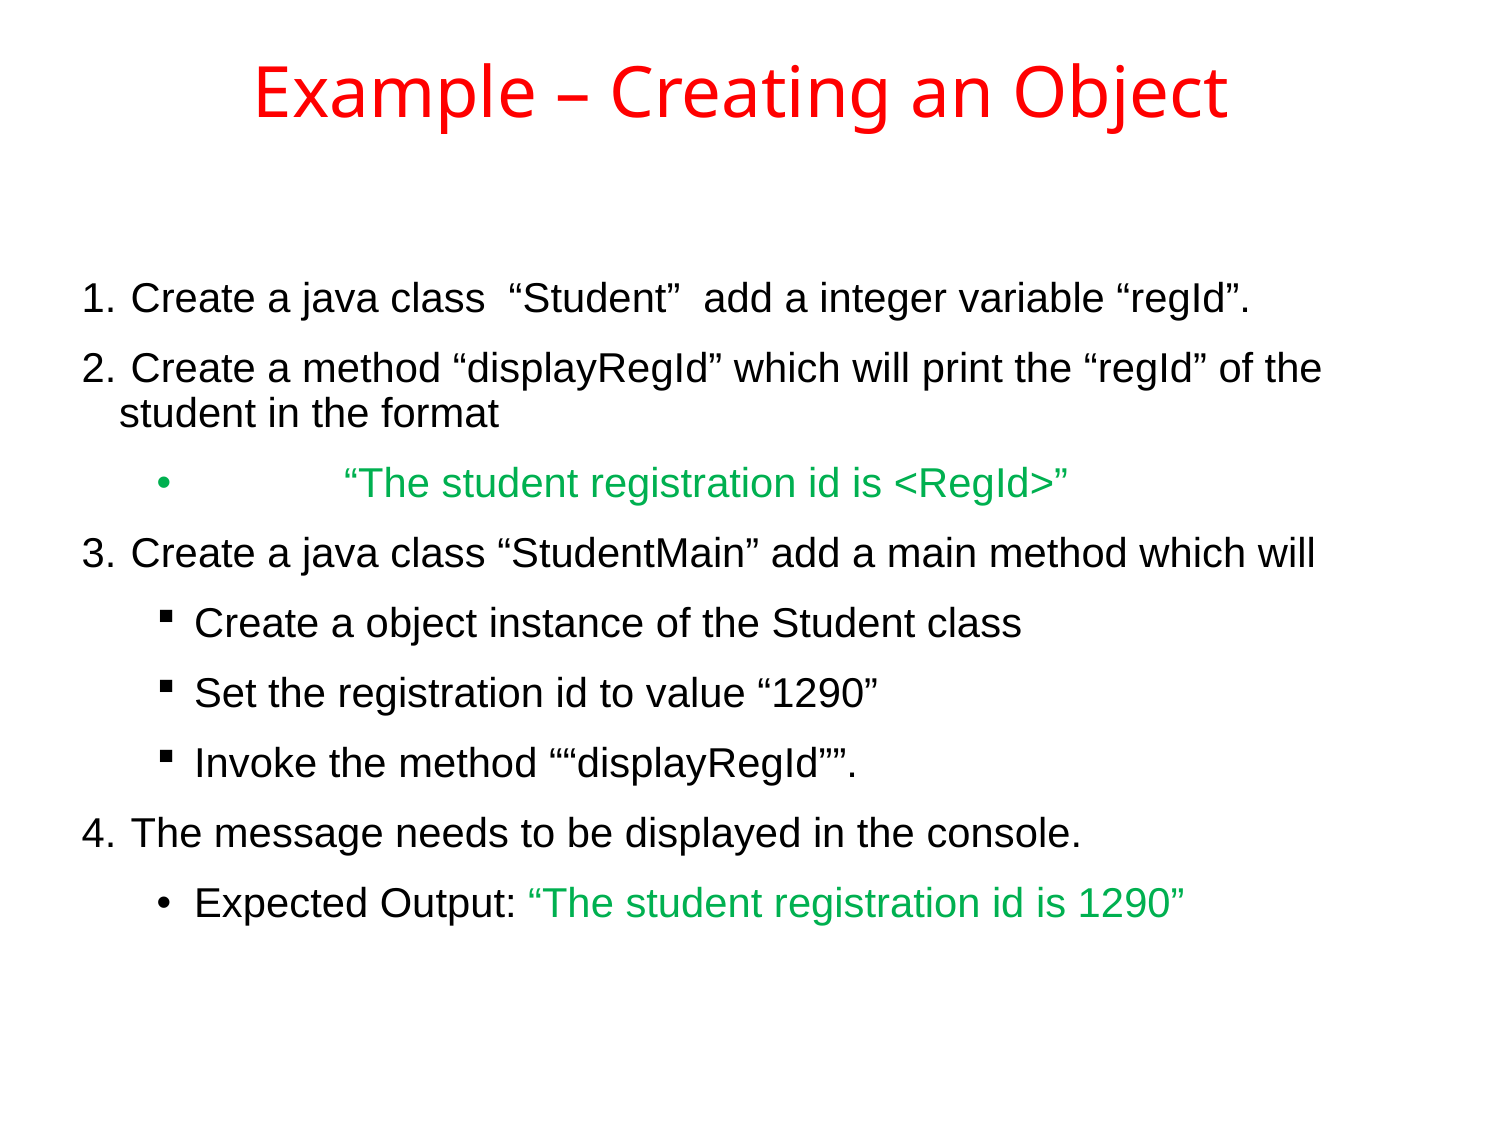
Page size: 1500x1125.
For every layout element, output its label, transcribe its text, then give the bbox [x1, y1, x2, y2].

title Example – Creating an Object [237, 2, 1500, 188]
list Create a java class “Student” add a integer variable “regId”. Create a method “displayRegId” which will print the “regId” of the student in the format “The student registration id is <RegId>” Create a java class “StudentMain” add a main method which will Create a object instance of the Student class Set the registration id to value “1290” Invoke the method ““displayRegId””. The message needs to be displayed in the console. Expected Output: “The student registration id is 1290” [66, 269, 1425, 990]
